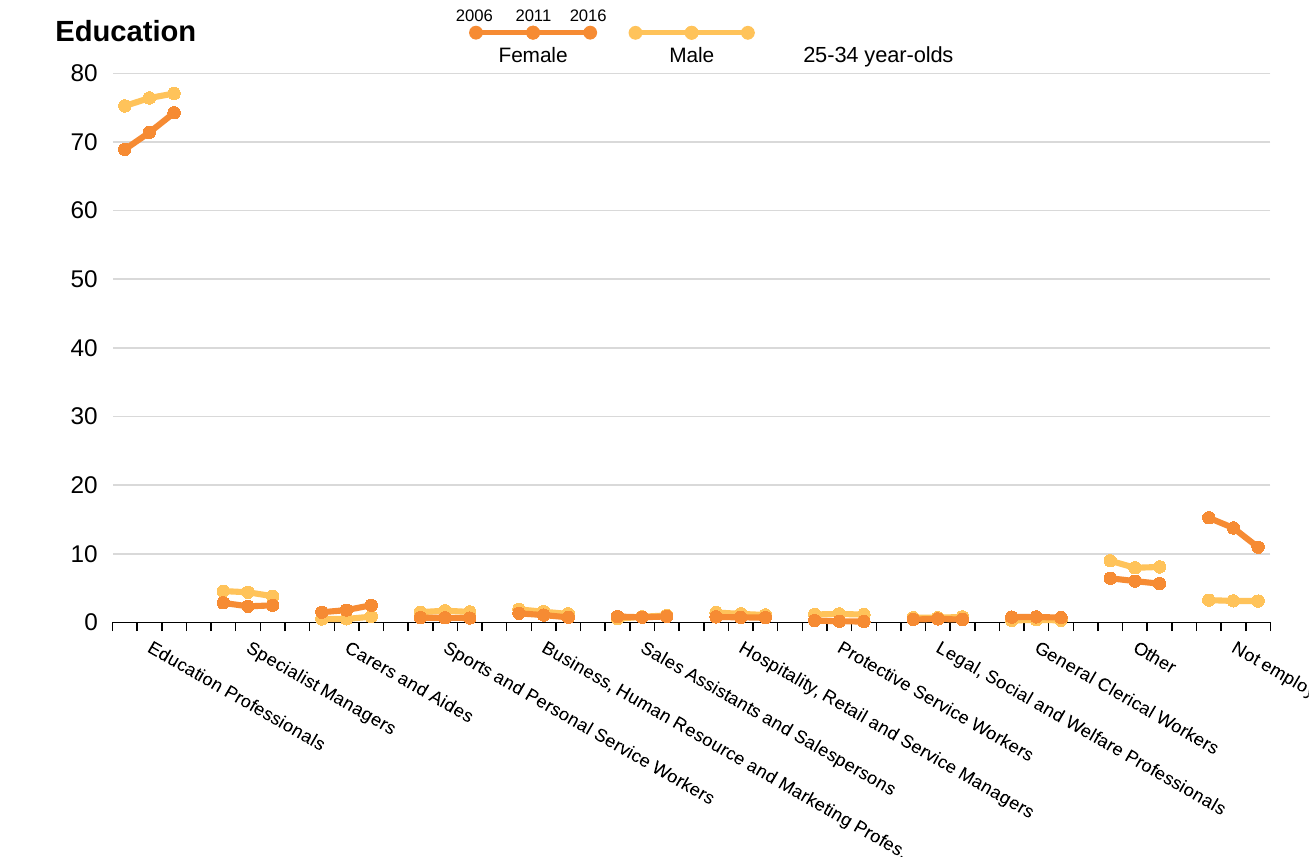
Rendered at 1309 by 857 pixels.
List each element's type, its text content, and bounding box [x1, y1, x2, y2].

text_box Education [55, 15, 432, 48]
chart [4, 51, 1309, 857]
text_box 25-34 year-olds [803, 43, 1309, 49]
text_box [455, 6, 749, 68]
